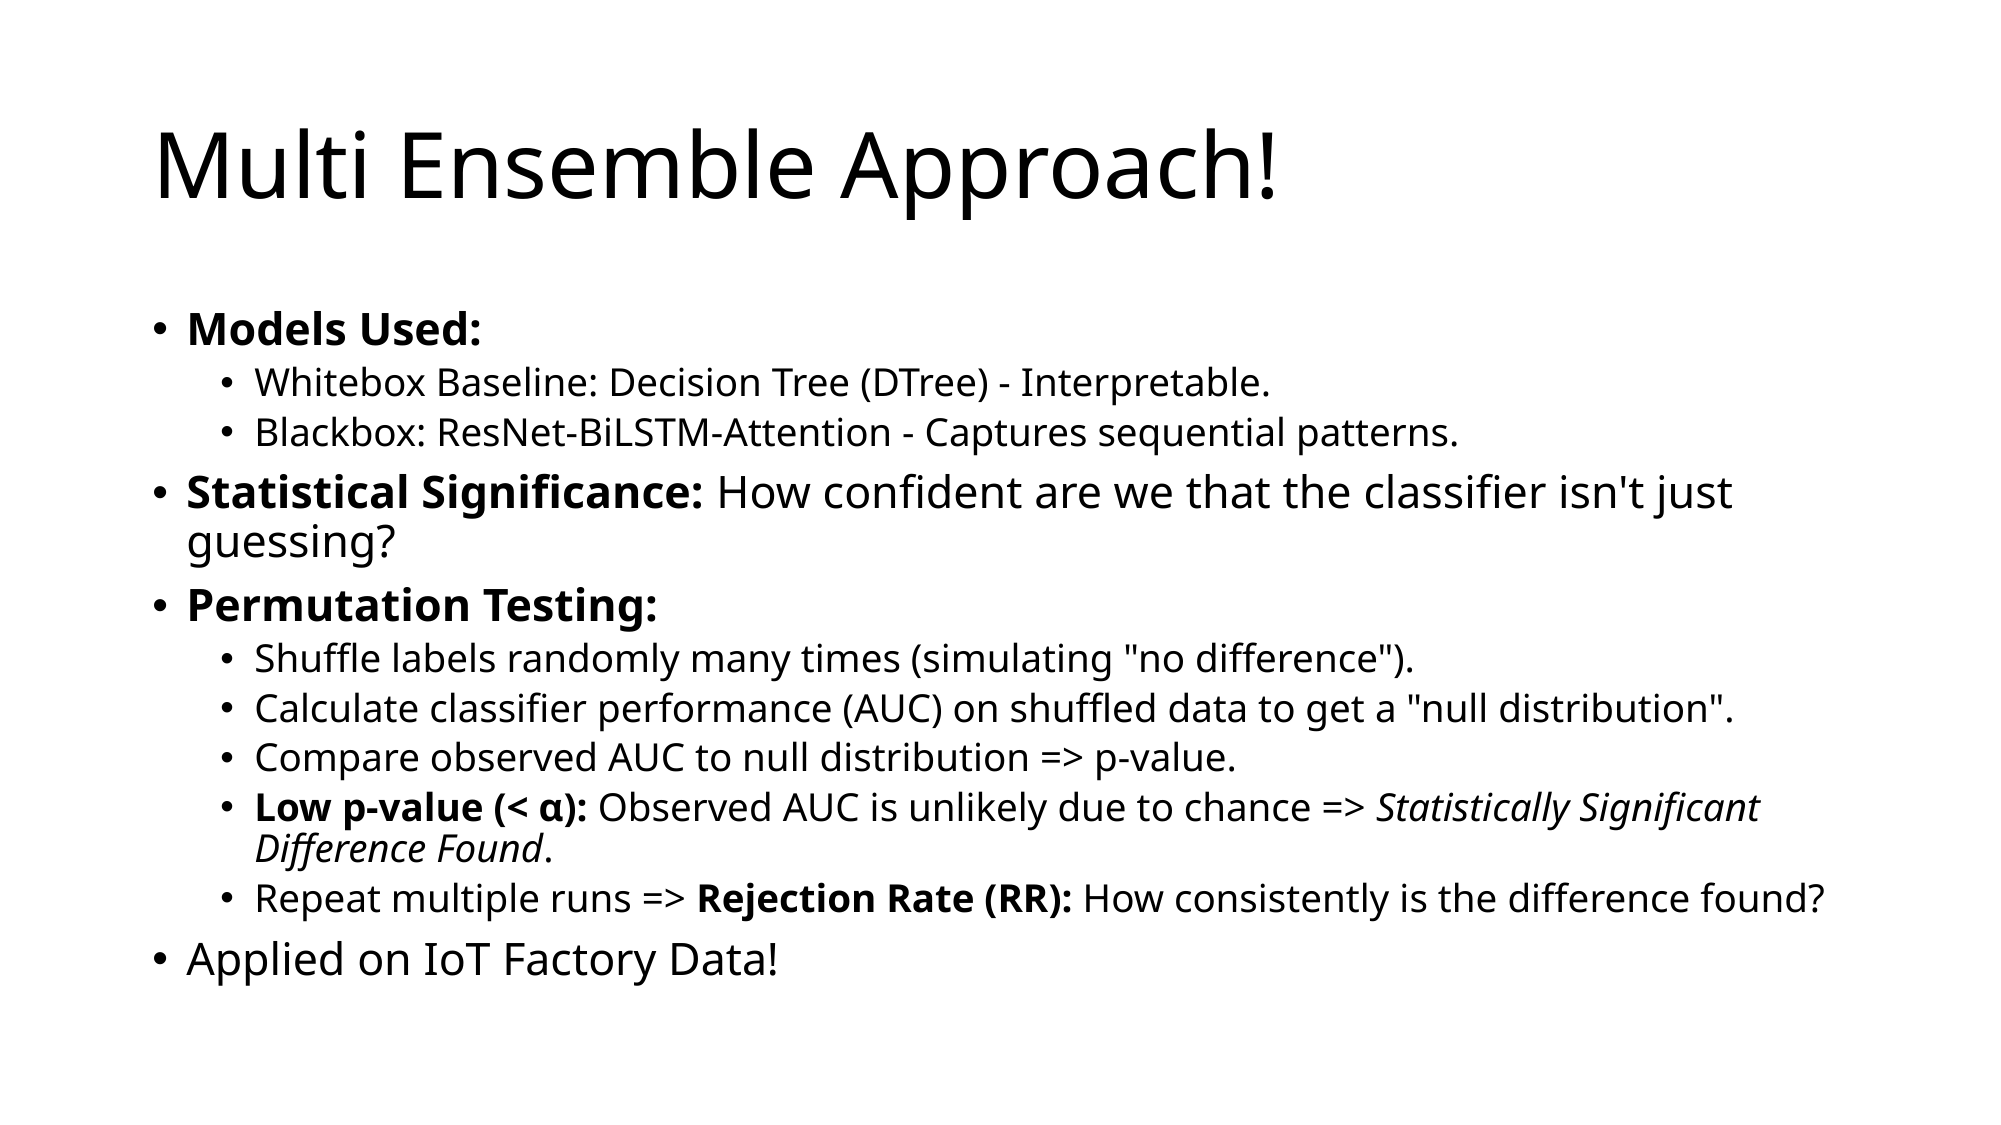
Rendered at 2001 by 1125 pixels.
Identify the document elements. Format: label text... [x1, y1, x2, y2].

list Models Used: Whitebox Baseline: Decision Tree (DTree) - Interpretable. Blackbox: ResNet-BiLSTM-Attention - Captures sequential patterns. Statistical Significance: How confident are we that the classifier isn't just guessing? Permutation Testing: Shuffle labels randomly many times (simulating "no difference"). Calculate classifier performance (AUC) on shuffled data to get a "null distribution". Compare observed AUC to null distribution => p-value. Low p-value (< α): Observed AUC is unlikely due to chance => Statistically Significant Difference Found. Repeat multiple runs => Rejection Rate (RR): How consistently is the difference found? Applied on IoT Factory Data! [137, 299, 1863, 1014]
title Multi Ensemble Approach! [137, 59, 1863, 278]
